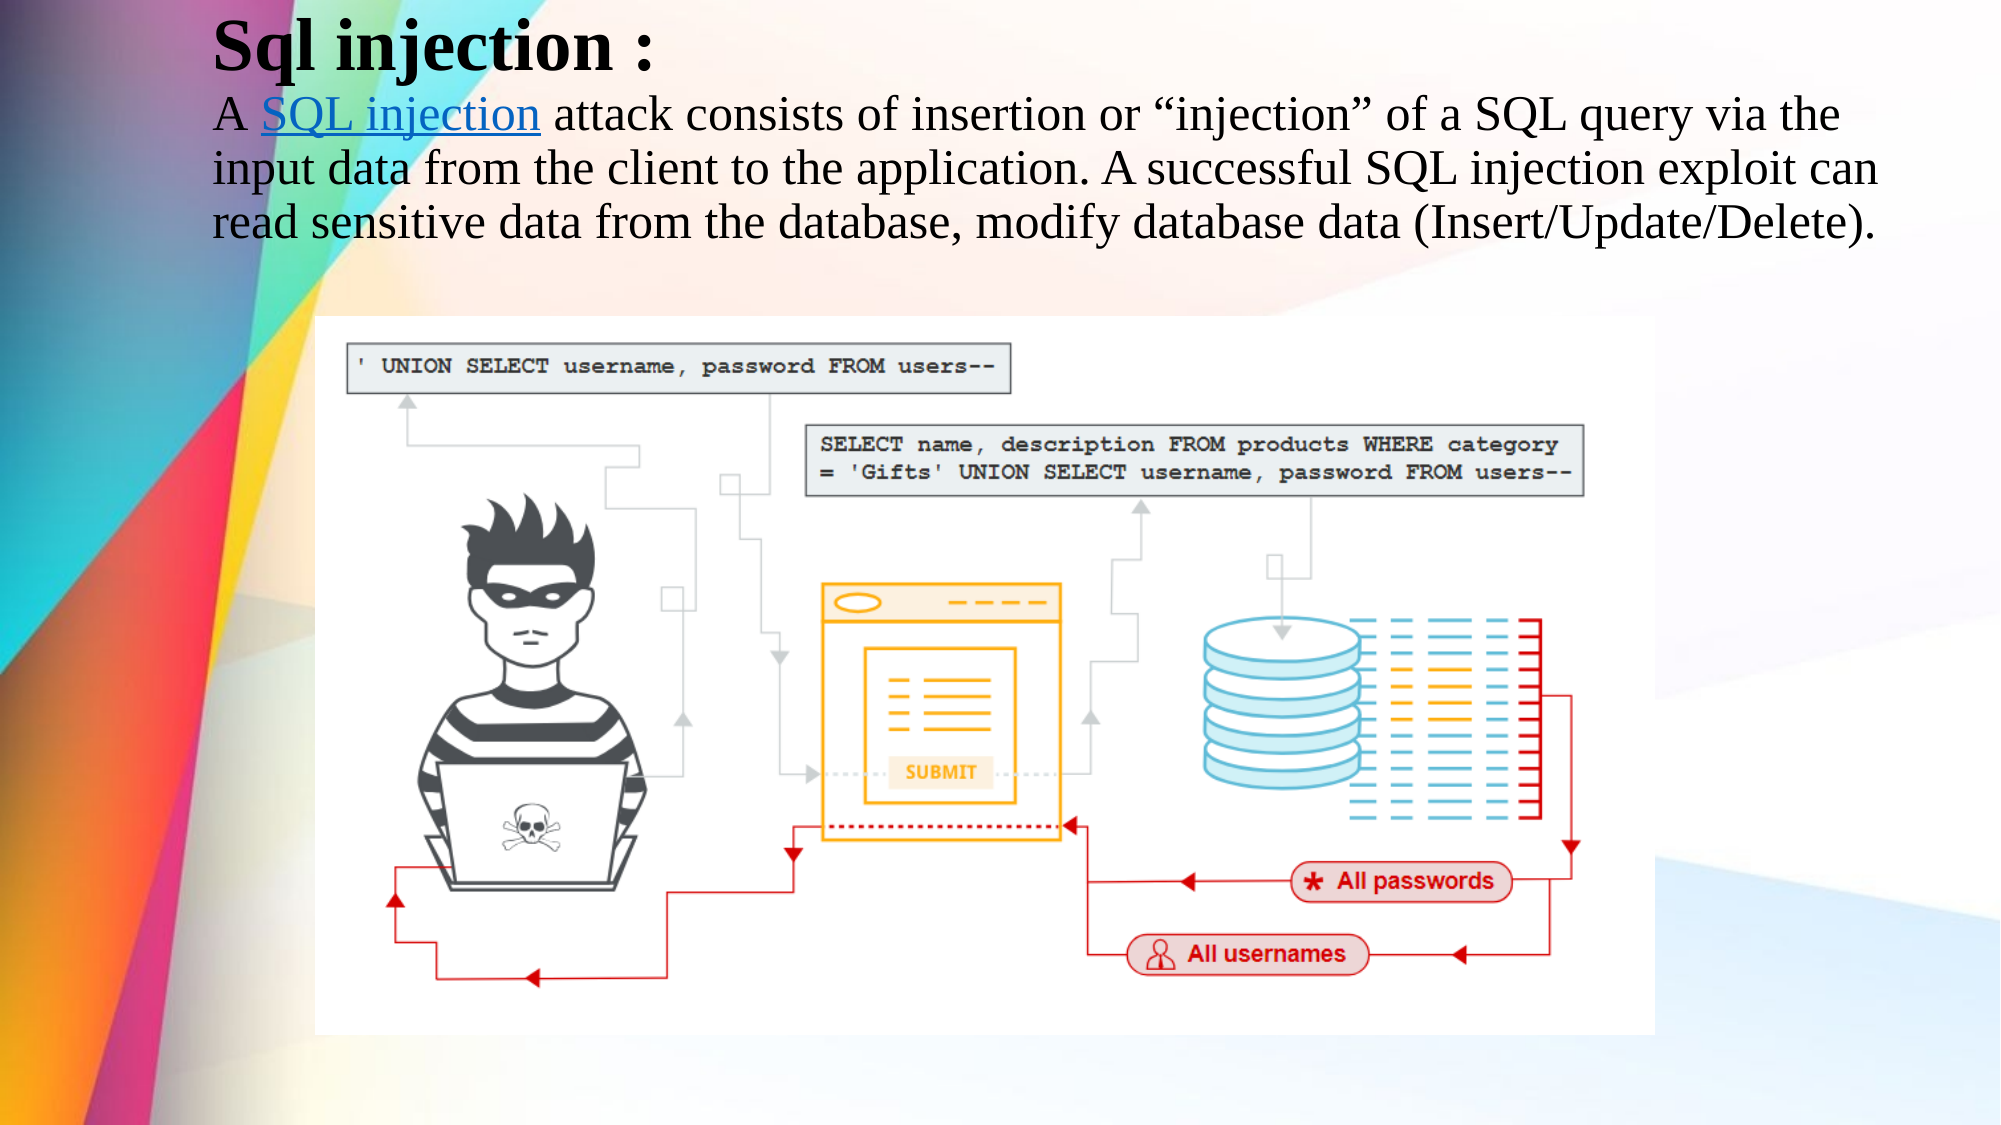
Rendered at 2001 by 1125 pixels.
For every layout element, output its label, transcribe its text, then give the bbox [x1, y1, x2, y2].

title Sql injection : A SQL injection attack consists of insertion or “injection” of a SQL query via the input data from the client to the application. A successful SQL injection exploit can read sensitive data from the database, modify database data (Insert/Update/Delete). [197, 48, 1923, 267]
picture [0, 0, 2001, 1125]
